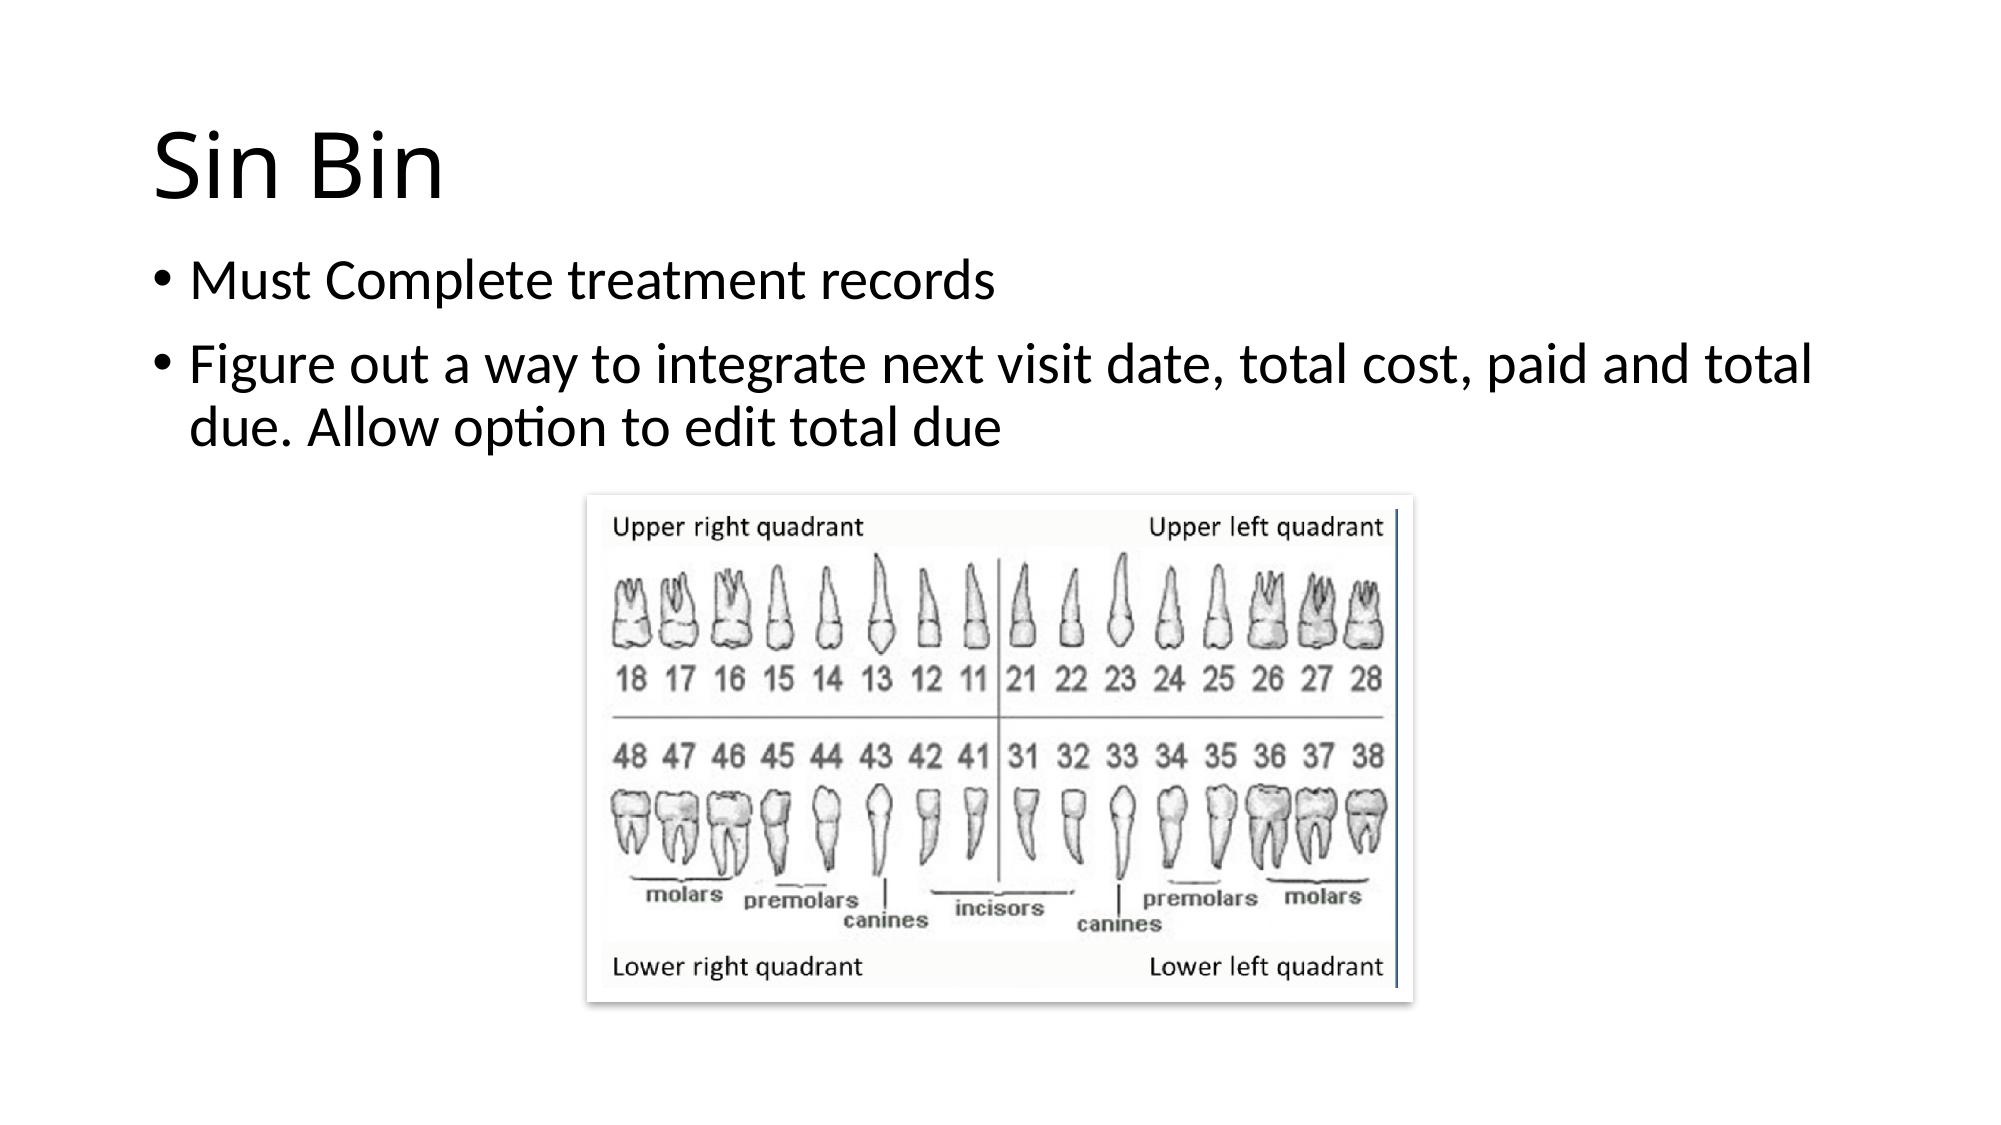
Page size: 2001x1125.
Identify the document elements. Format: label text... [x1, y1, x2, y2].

title Sin Bin [137, 59, 1863, 241]
list Must Complete treatment records Figure out a way to integrate next visit date, total cost, paid and total due. Allow option to edit total due [137, 241, 1863, 956]
picture [601, 509, 1399, 988]
